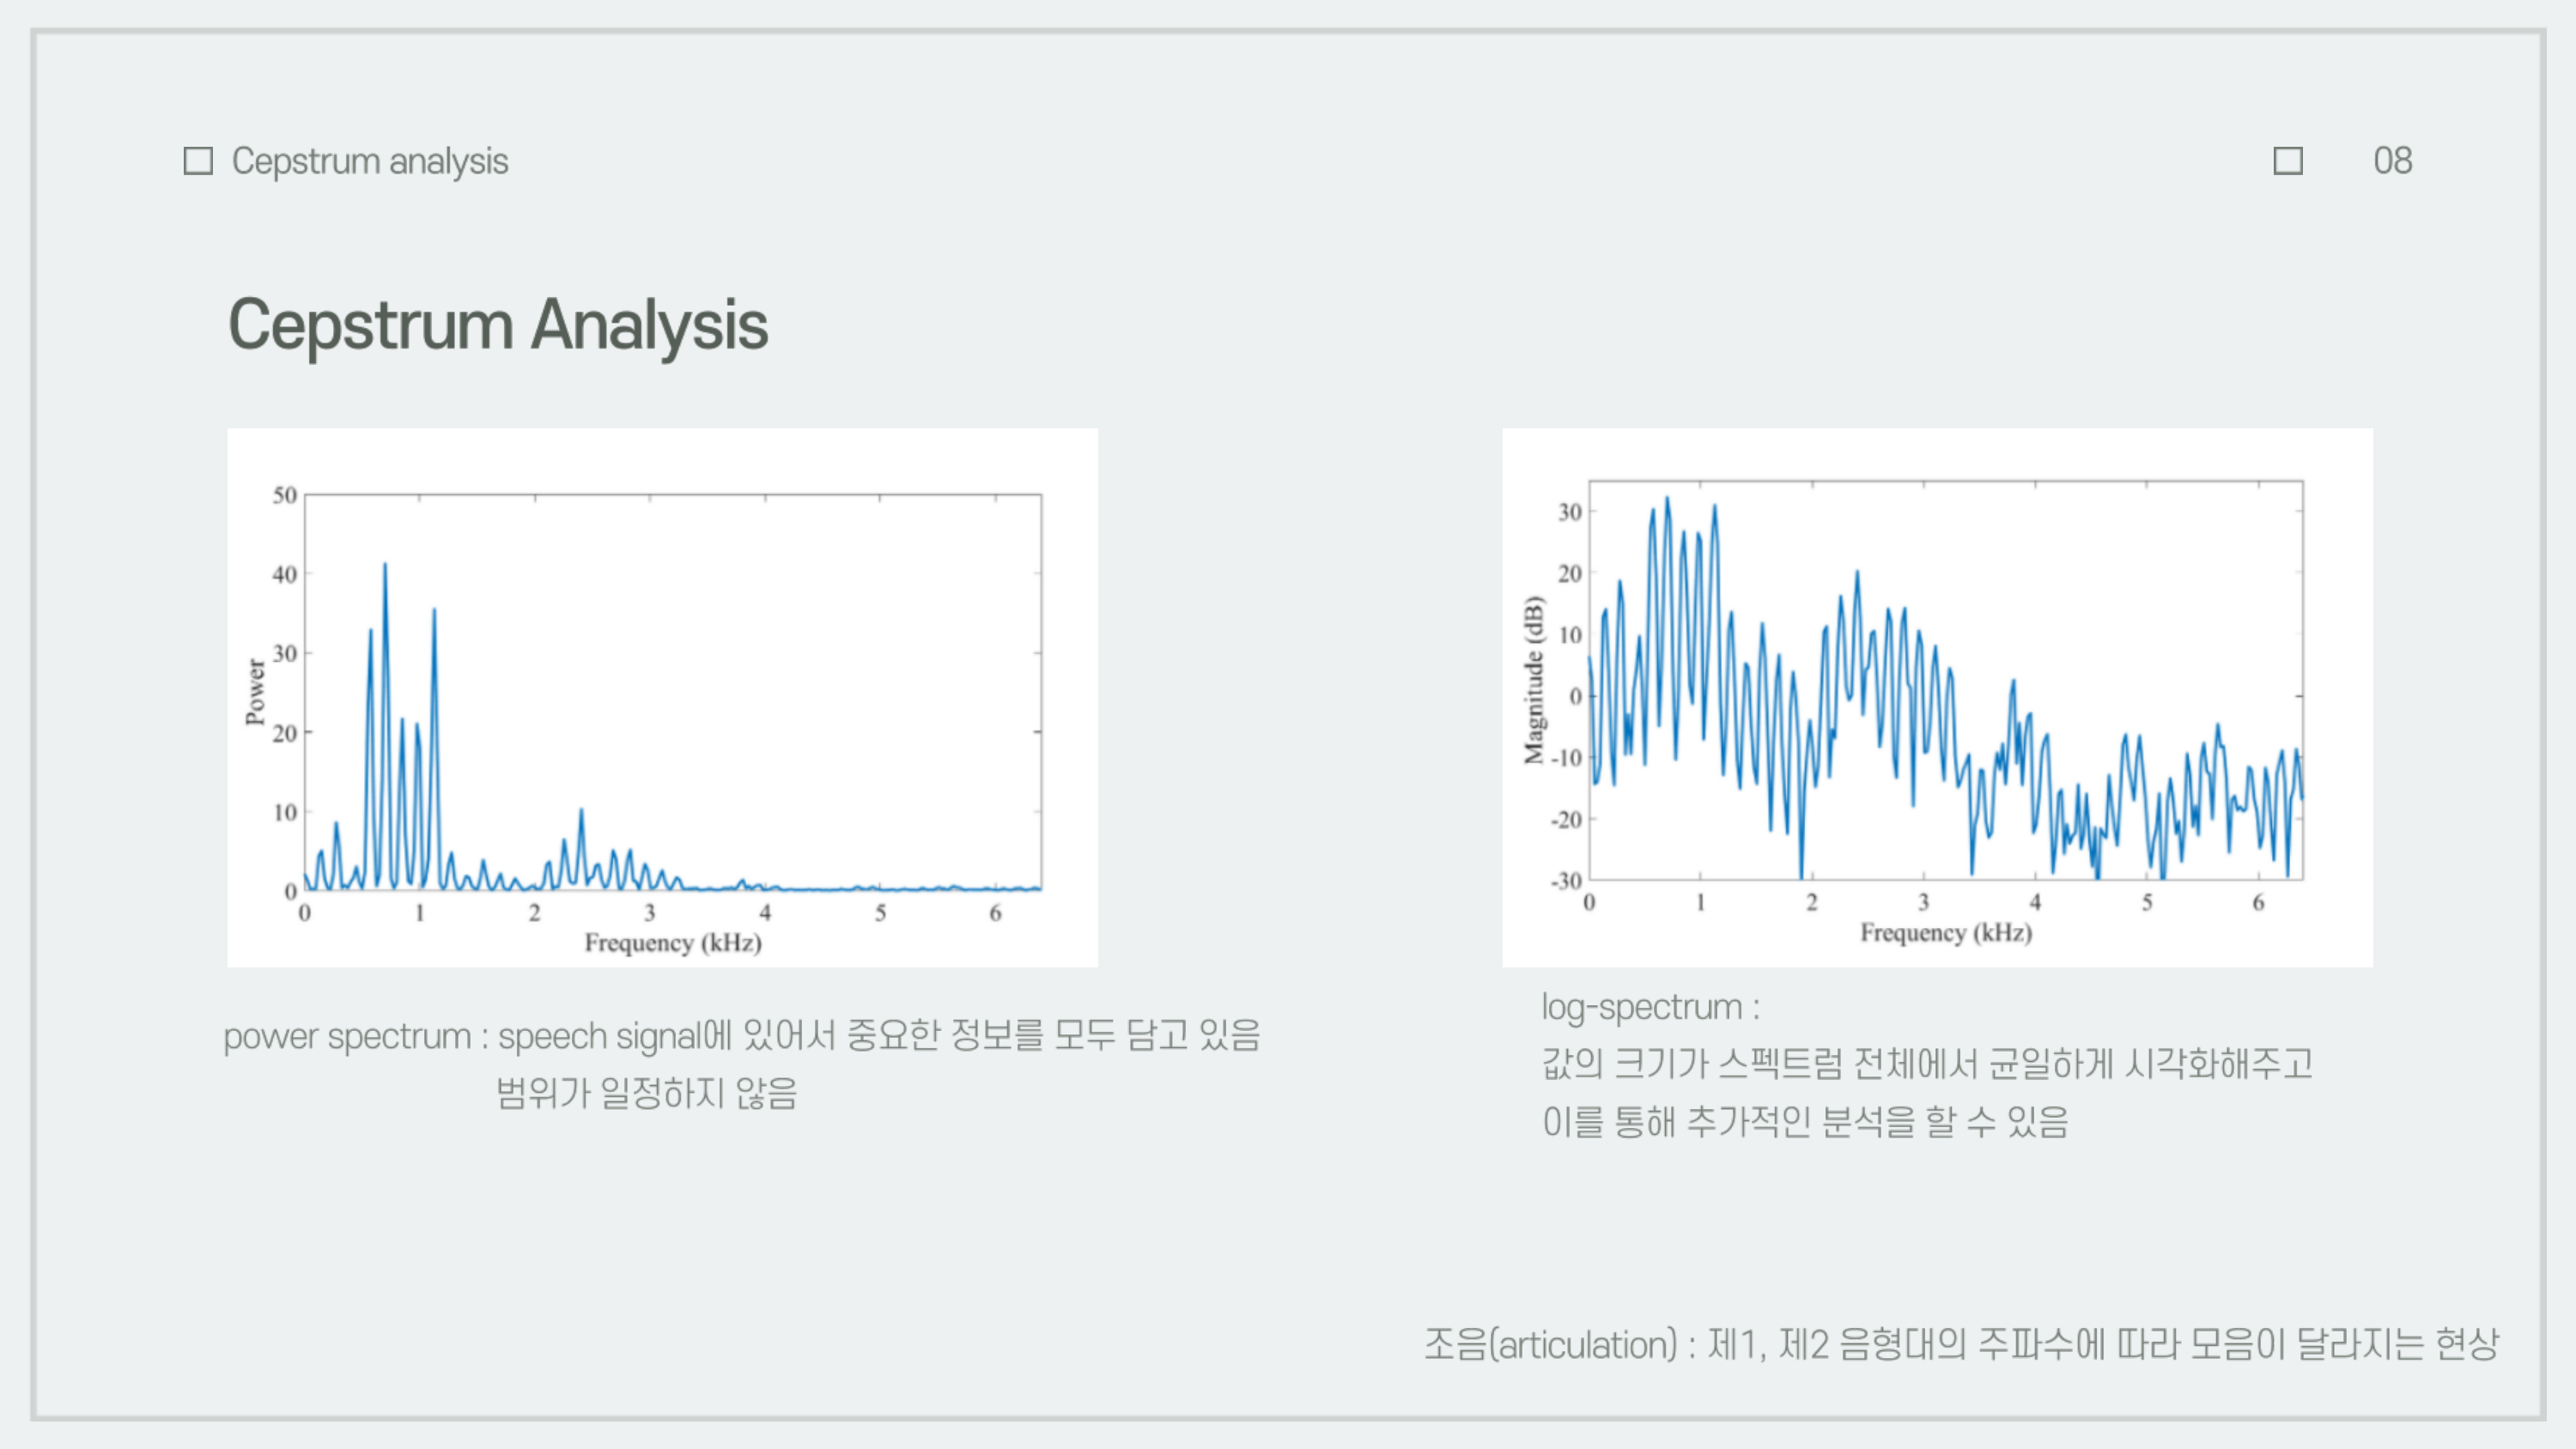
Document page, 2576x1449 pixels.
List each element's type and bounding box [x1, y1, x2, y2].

text_box [1503, 427, 2373, 967]
picture [1418, 1313, 2519, 1378]
picture [1535, 976, 2337, 1165]
text_box [2274, 147, 2304, 176]
picture [218, 268, 803, 394]
picture [218, 1005, 1281, 1137]
text_box [29, 26, 2547, 1422]
picture [2367, 130, 2432, 192]
picture [227, 130, 526, 196]
text_box [228, 427, 1098, 967]
text_box [183, 147, 213, 176]
